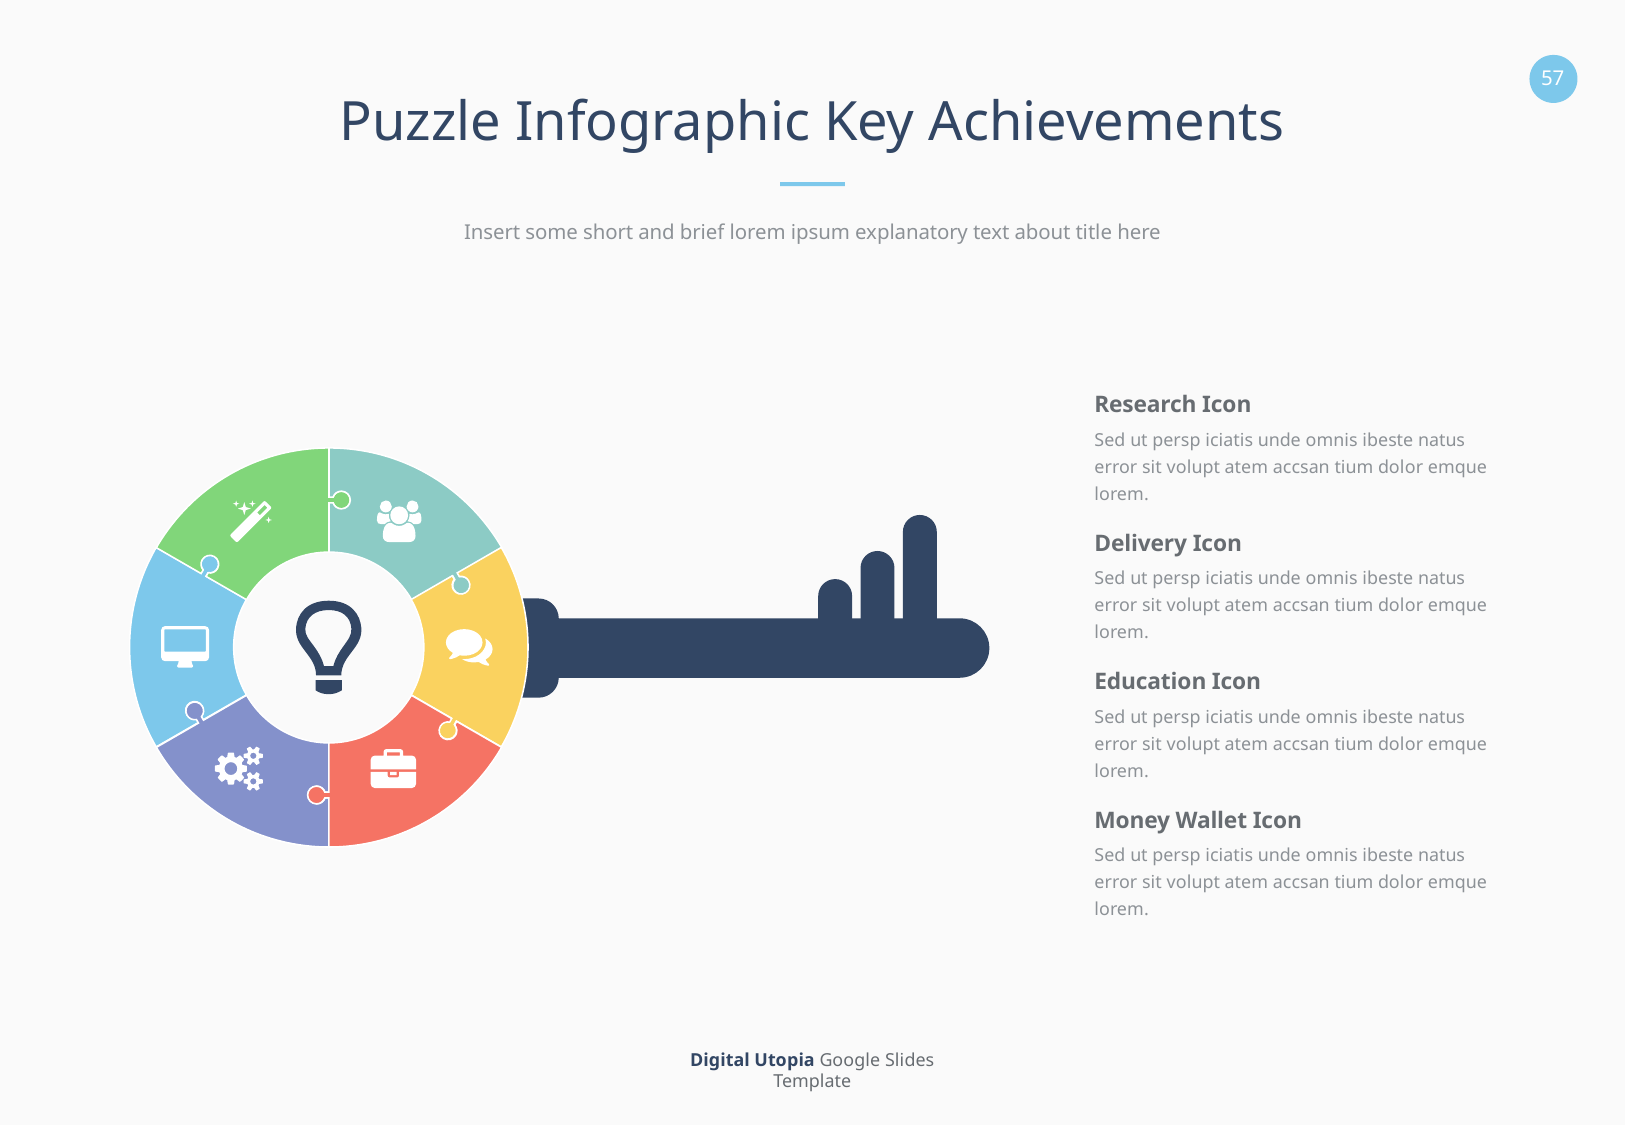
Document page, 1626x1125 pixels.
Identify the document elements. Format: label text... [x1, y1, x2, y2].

text_box Delivery Icon [1094, 528, 1504, 556]
list Puzzle Infographic Key Achievements [121, 86, 1504, 159]
text_box Education Icon [1094, 667, 1504, 695]
text_box Sed ut persp iciatis unde omnis ibeste natus error sit volupt atem accsan tium dolor emque lorem. [1094, 838, 1504, 893]
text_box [129, 447, 990, 848]
text_box Research Icon [1094, 390, 1504, 418]
text_box Sed ut persp iciatis unde omnis ibeste natus error sit volupt atem accsan tium dolor emque lorem. [1094, 422, 1504, 478]
text_box Sed ut persp iciatis unde omnis ibeste natus error sit volupt atem accsan tium dolor emque lorem. [1094, 561, 1504, 616]
list Insert some short and brief lorem ipsum explanatory text about title here [121, 219, 1504, 250]
text_box Sed ut persp iciatis unde omnis ibeste natus error sit volupt atem accsan tium dolor emque lorem. [1094, 699, 1504, 755]
text_box Money Wallet Icon [1094, 805, 1504, 833]
